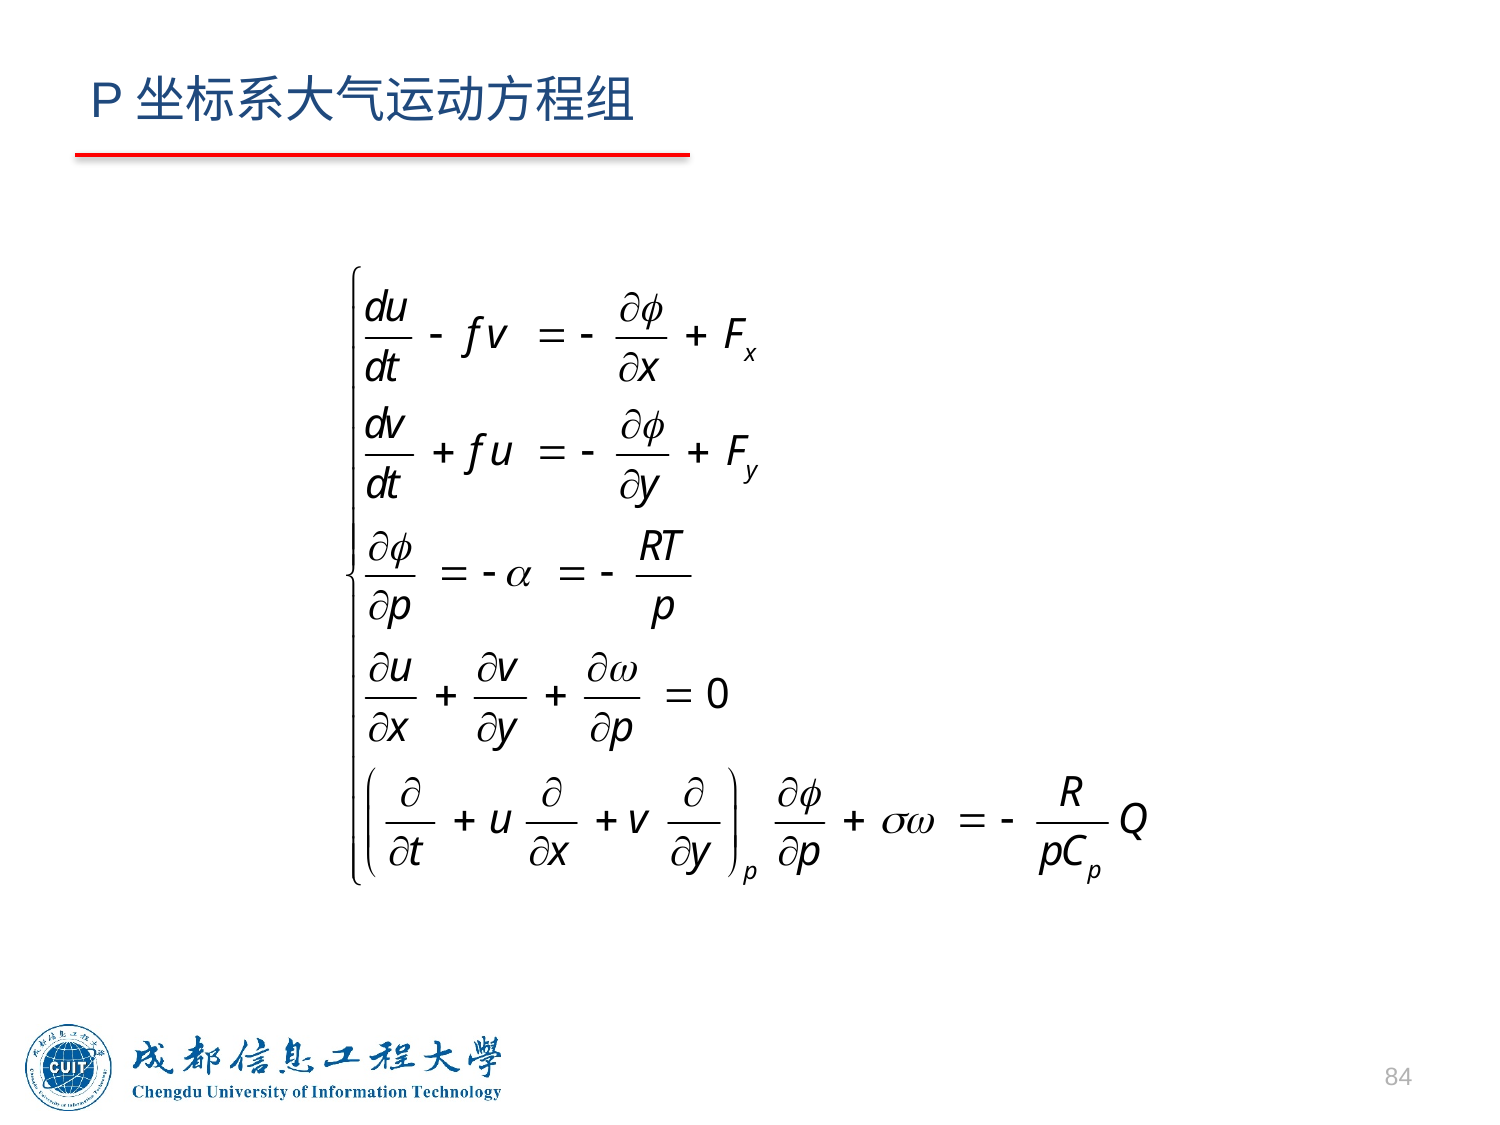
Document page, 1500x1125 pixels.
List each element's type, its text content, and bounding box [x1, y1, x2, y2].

picture [25, 1024, 501, 1111]
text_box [336, 257, 1152, 895]
title P坐标系大气运动方程组 [75, 45, 1425, 150]
slide_number 84 [1277, 1045, 1428, 1106]
